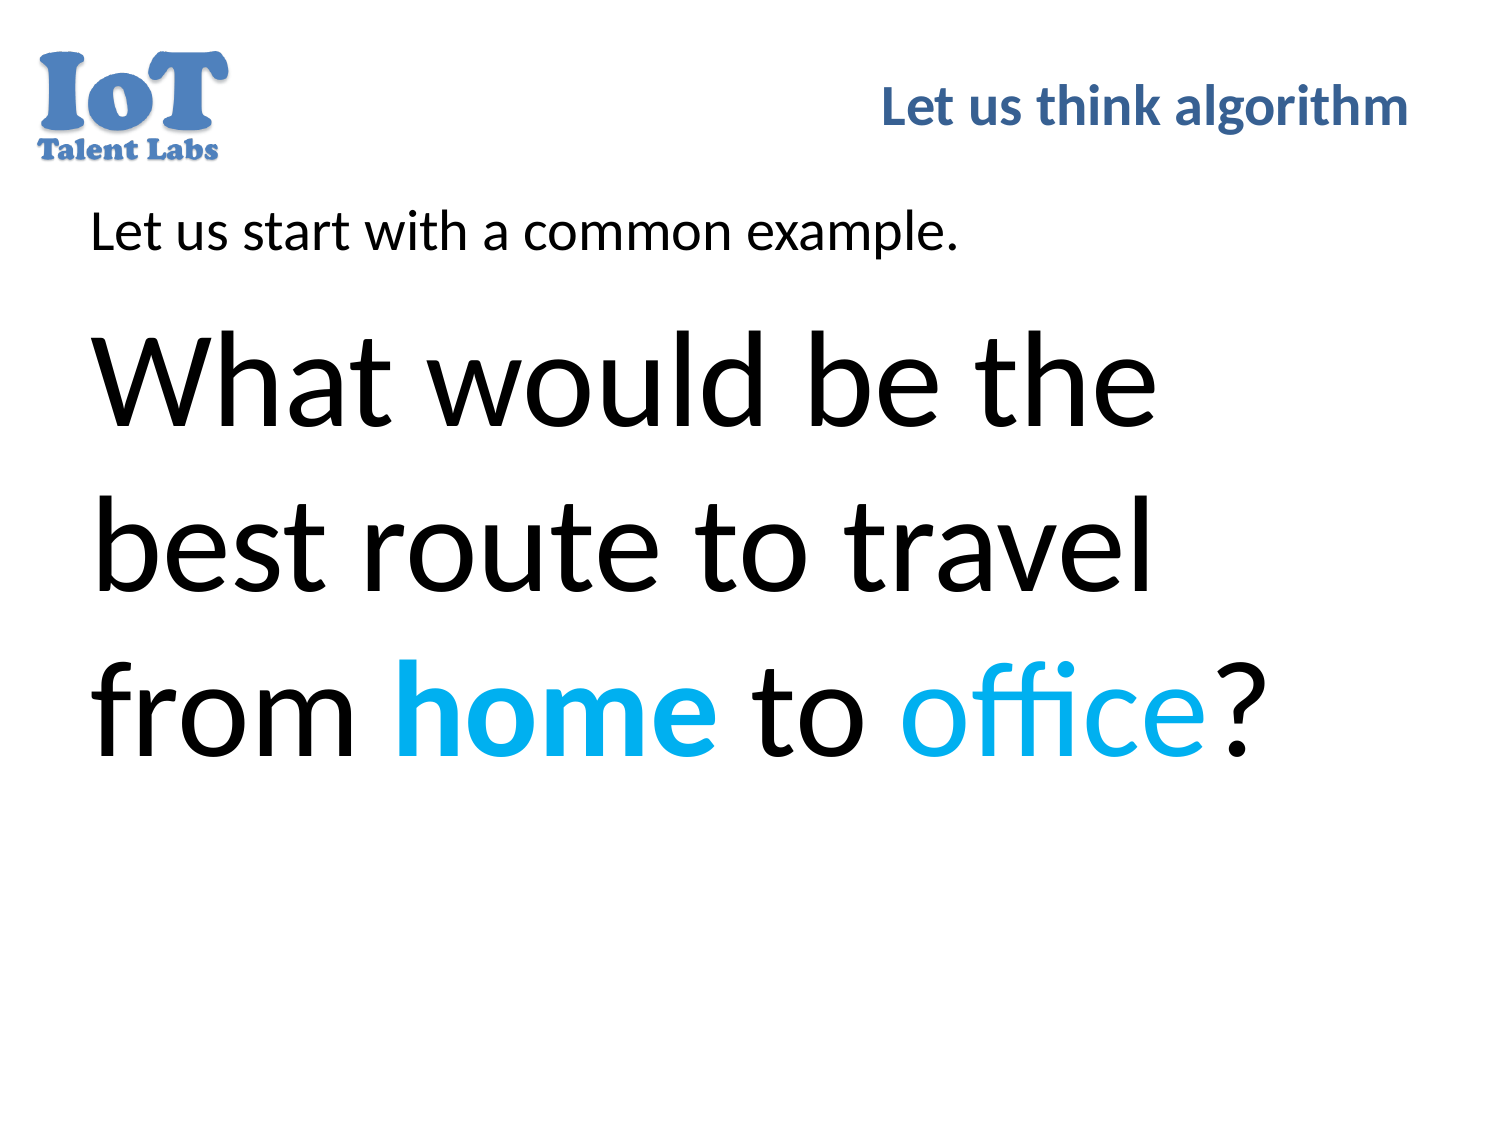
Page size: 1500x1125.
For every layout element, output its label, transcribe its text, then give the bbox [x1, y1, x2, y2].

list Let us start with a common example. What would be the best route to travel from home to office? [75, 184, 1425, 927]
picture [0, 0, 301, 233]
title Let us think algorithm [242, 56, 1425, 149]
